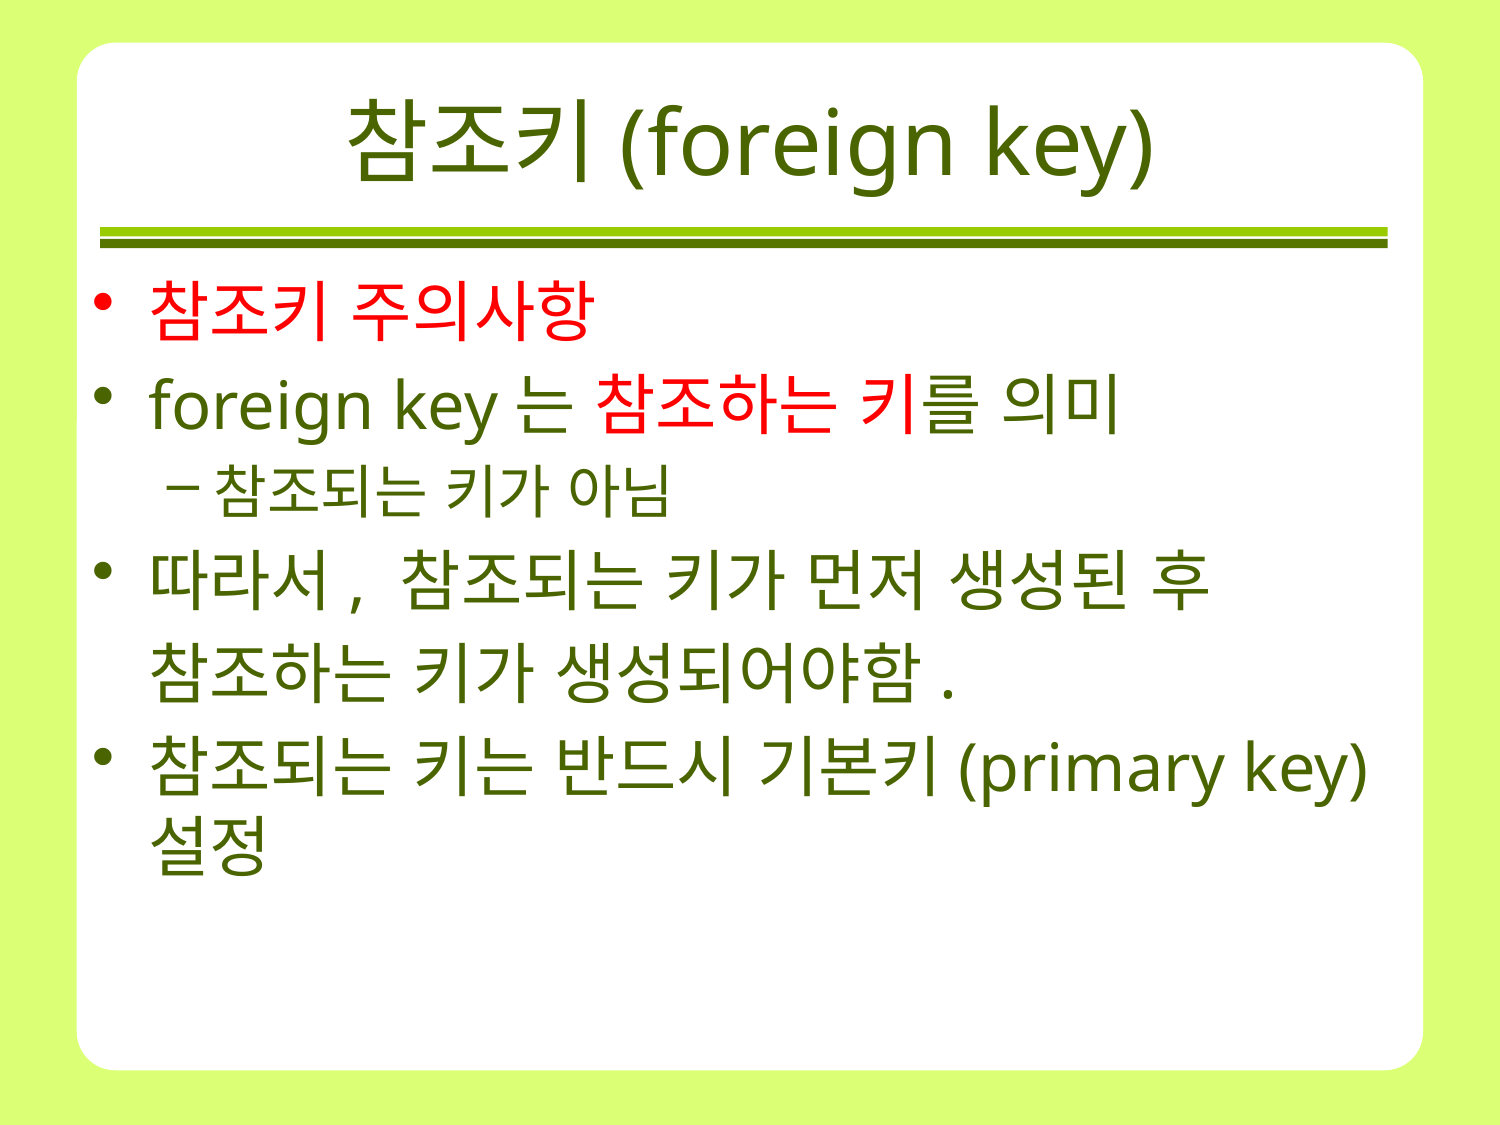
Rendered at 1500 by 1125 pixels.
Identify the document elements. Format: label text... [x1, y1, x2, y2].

list 참조키 주의사항 foreign key는 참조하는 키를 의미 참조되는 키가 아님 따라서, 참조되는 키가 먼저 생성된 후 참조하는 키가 생성되어야함. 참조되는 키는 반드시 기본키(primary key)설정 [76, 262, 1447, 1005]
title 참조키(foreign key) [75, 45, 1425, 233]
